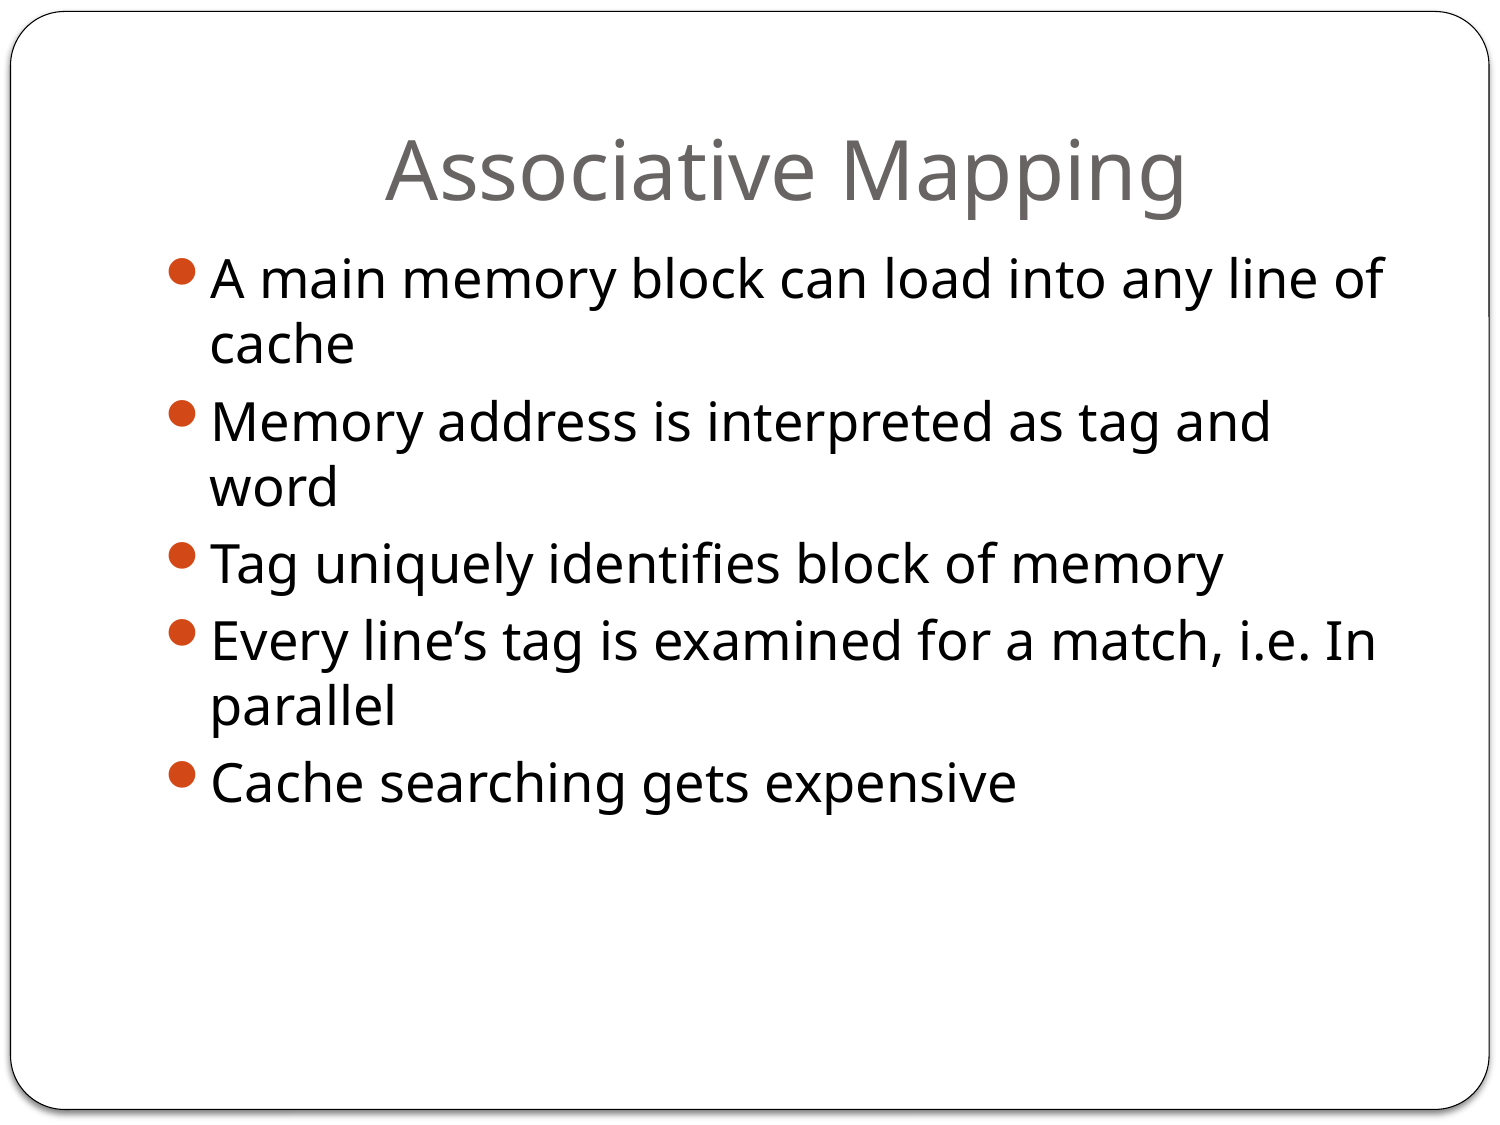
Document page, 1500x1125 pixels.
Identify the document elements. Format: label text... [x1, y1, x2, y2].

title Associative Mapping [150, 45, 1425, 233]
list A main memory block can load into any line of cache Memory address is interpreted as tag and word Tag uniquely identifies block of memory Every line’s tag is examined for a match, i.e. In parallel Cache searching gets expensive [150, 237, 1425, 988]
